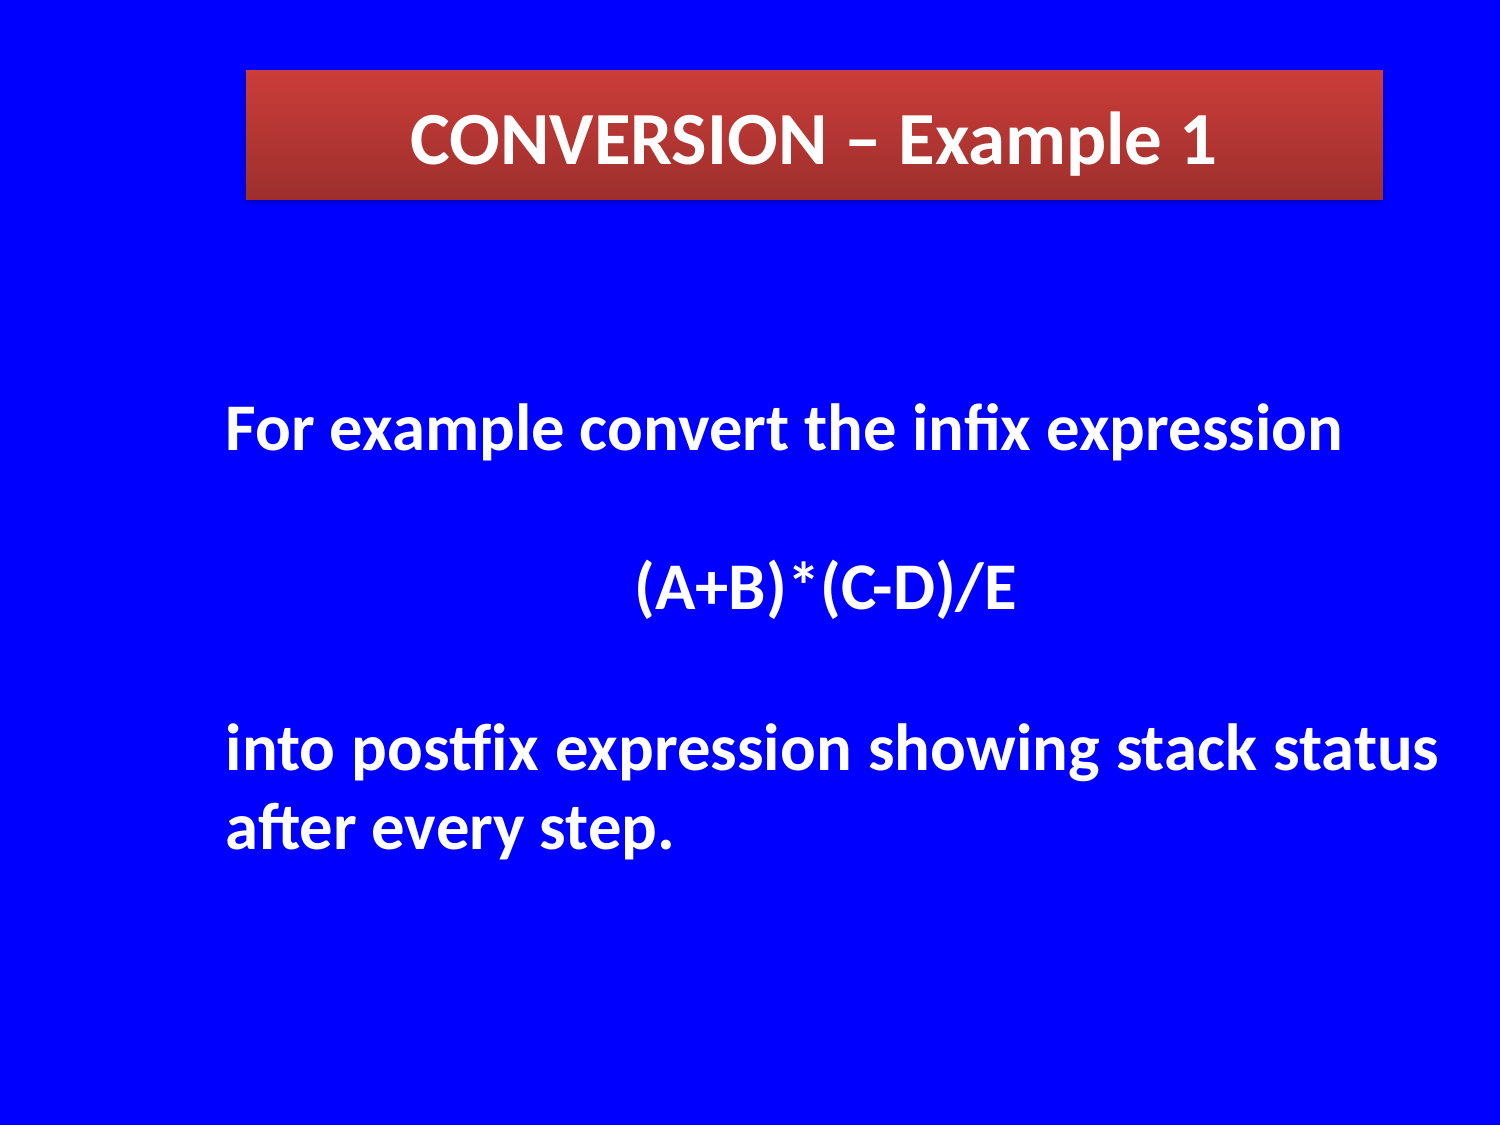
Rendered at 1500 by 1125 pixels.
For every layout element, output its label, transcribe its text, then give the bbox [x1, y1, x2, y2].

text_box CONVERSION – Example 1 [246, 70, 1383, 200]
text_box For example convert the infix expression (A+B)*(C-D)/E into postfix expression showing stack status after every step. [210, 296, 1457, 871]
